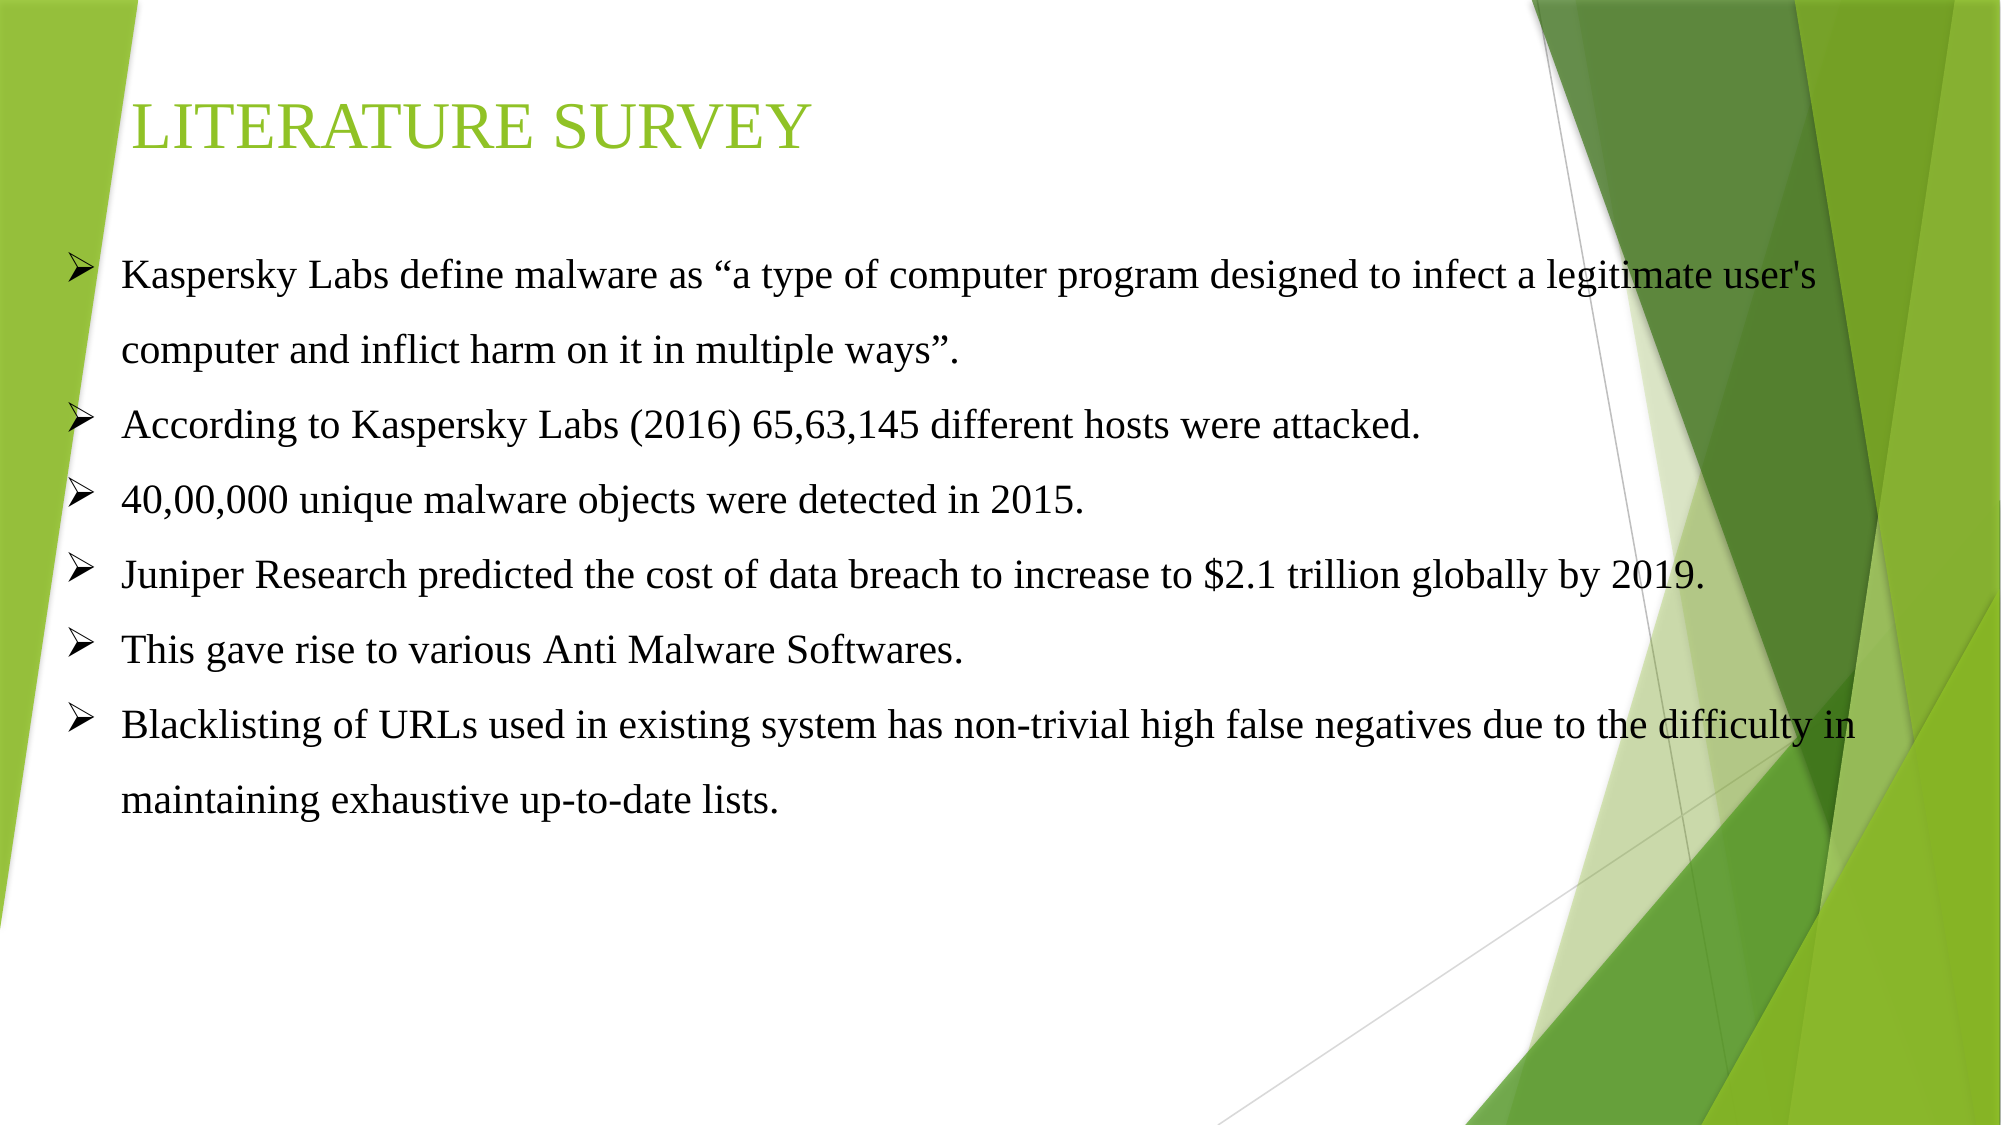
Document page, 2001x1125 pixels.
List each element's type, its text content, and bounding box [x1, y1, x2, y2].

text_box LITERATURE SURVEY Kaspersky Labs define malware as “a type of computer program designed to infect a legitimate user's computer and inflict harm on it in multiple ways”. According to Kaspersky Labs (2016) 65,63,145 different hosts were attacked. 40,00,000 unique malware objects were detected in 2015. Juniper Research predicted the cost of data breach to increase to $2.1 trillion globally by 2019. This gave rise to various Anti Malware Softwares. Blacklisting of URLs used in existing system has non-trivial high false negatives due to the difficulty in maintaining exhaustive up-to-date lists. [50, 74, 1924, 893]
